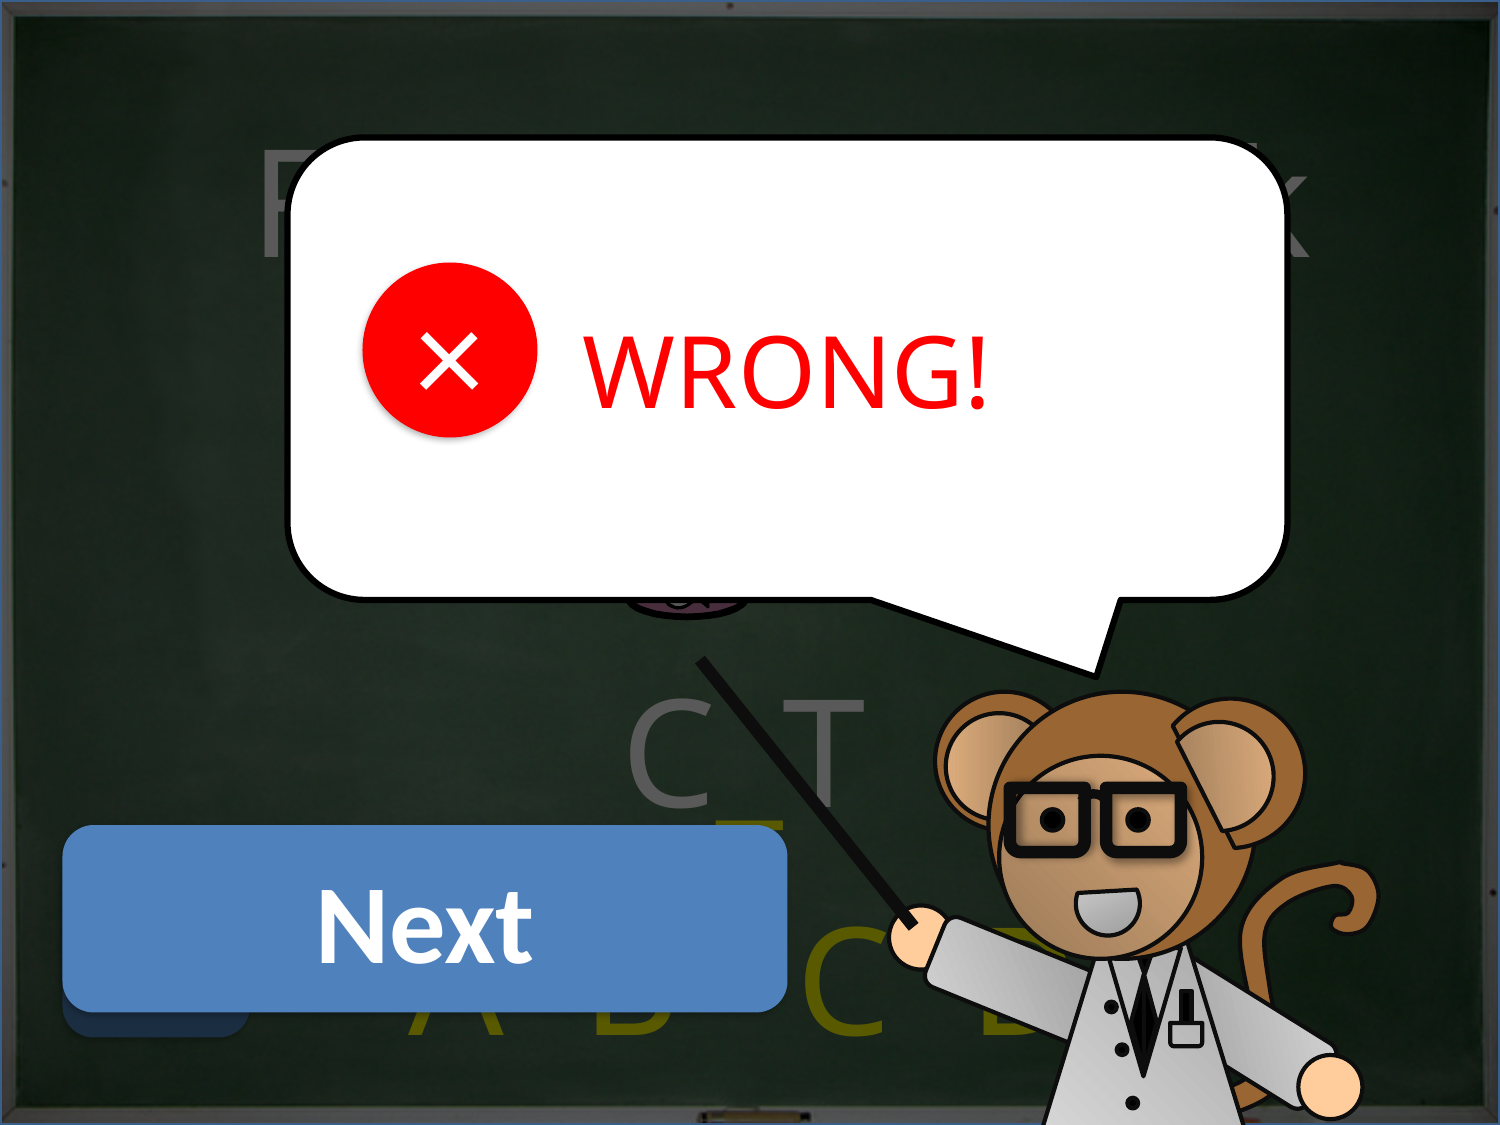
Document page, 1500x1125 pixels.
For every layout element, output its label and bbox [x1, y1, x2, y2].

picture [0, 0, 1500, 1125]
text_box [699, 659, 1363, 1125]
